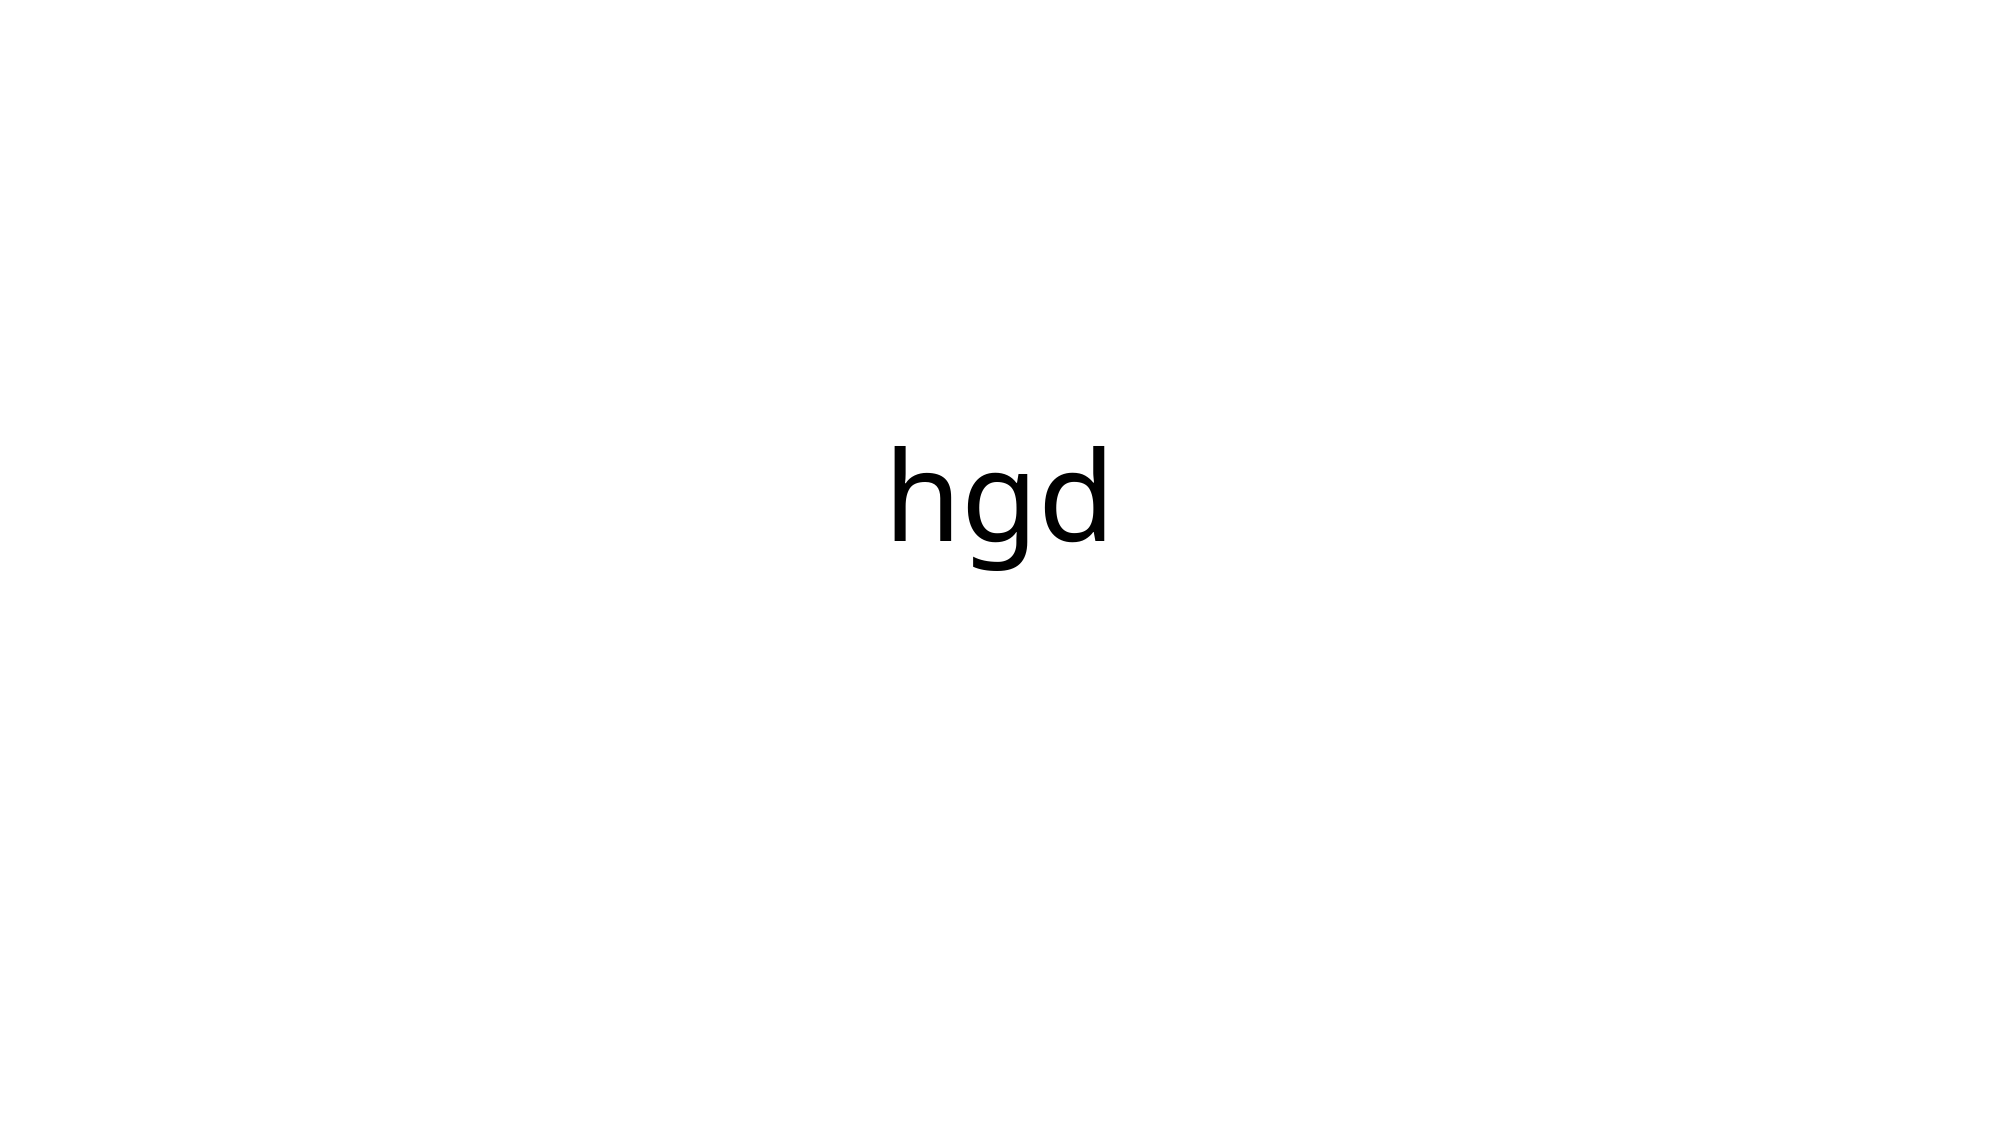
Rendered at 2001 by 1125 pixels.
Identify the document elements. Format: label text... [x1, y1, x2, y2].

title hgd [249, 184, 1750, 576]
